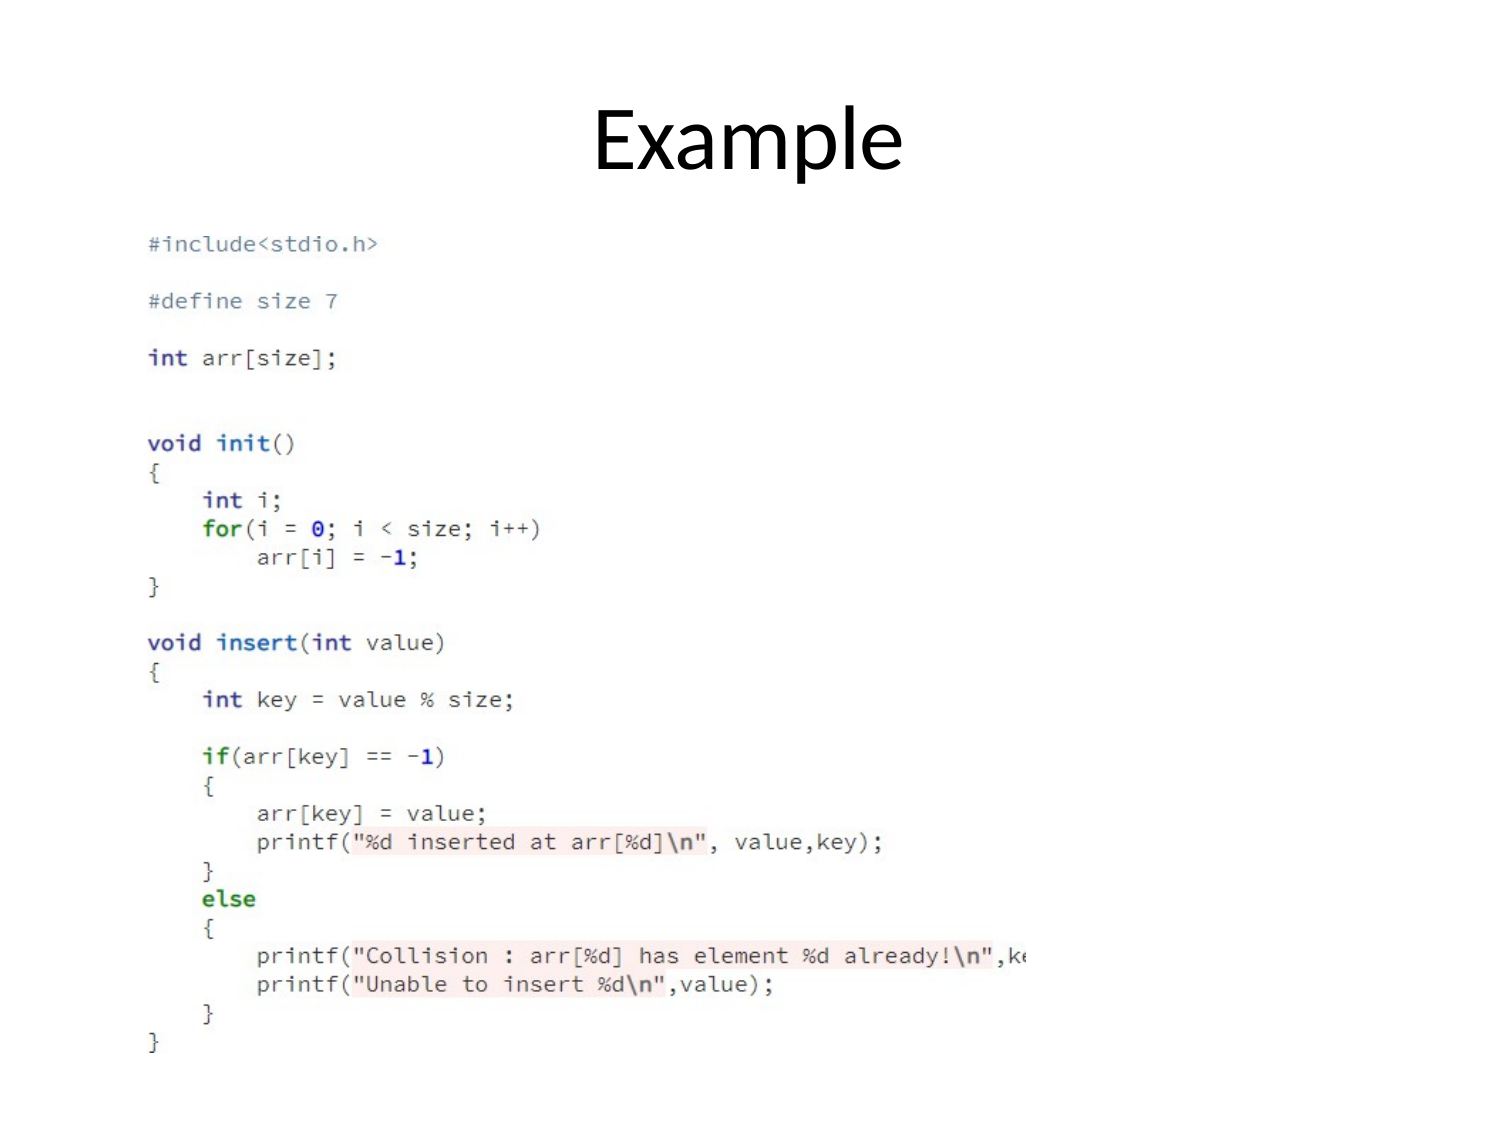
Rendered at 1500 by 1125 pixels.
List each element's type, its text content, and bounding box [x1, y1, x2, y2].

title Example [101, 31, 1399, 266]
picture [147, 236, 1026, 1053]
